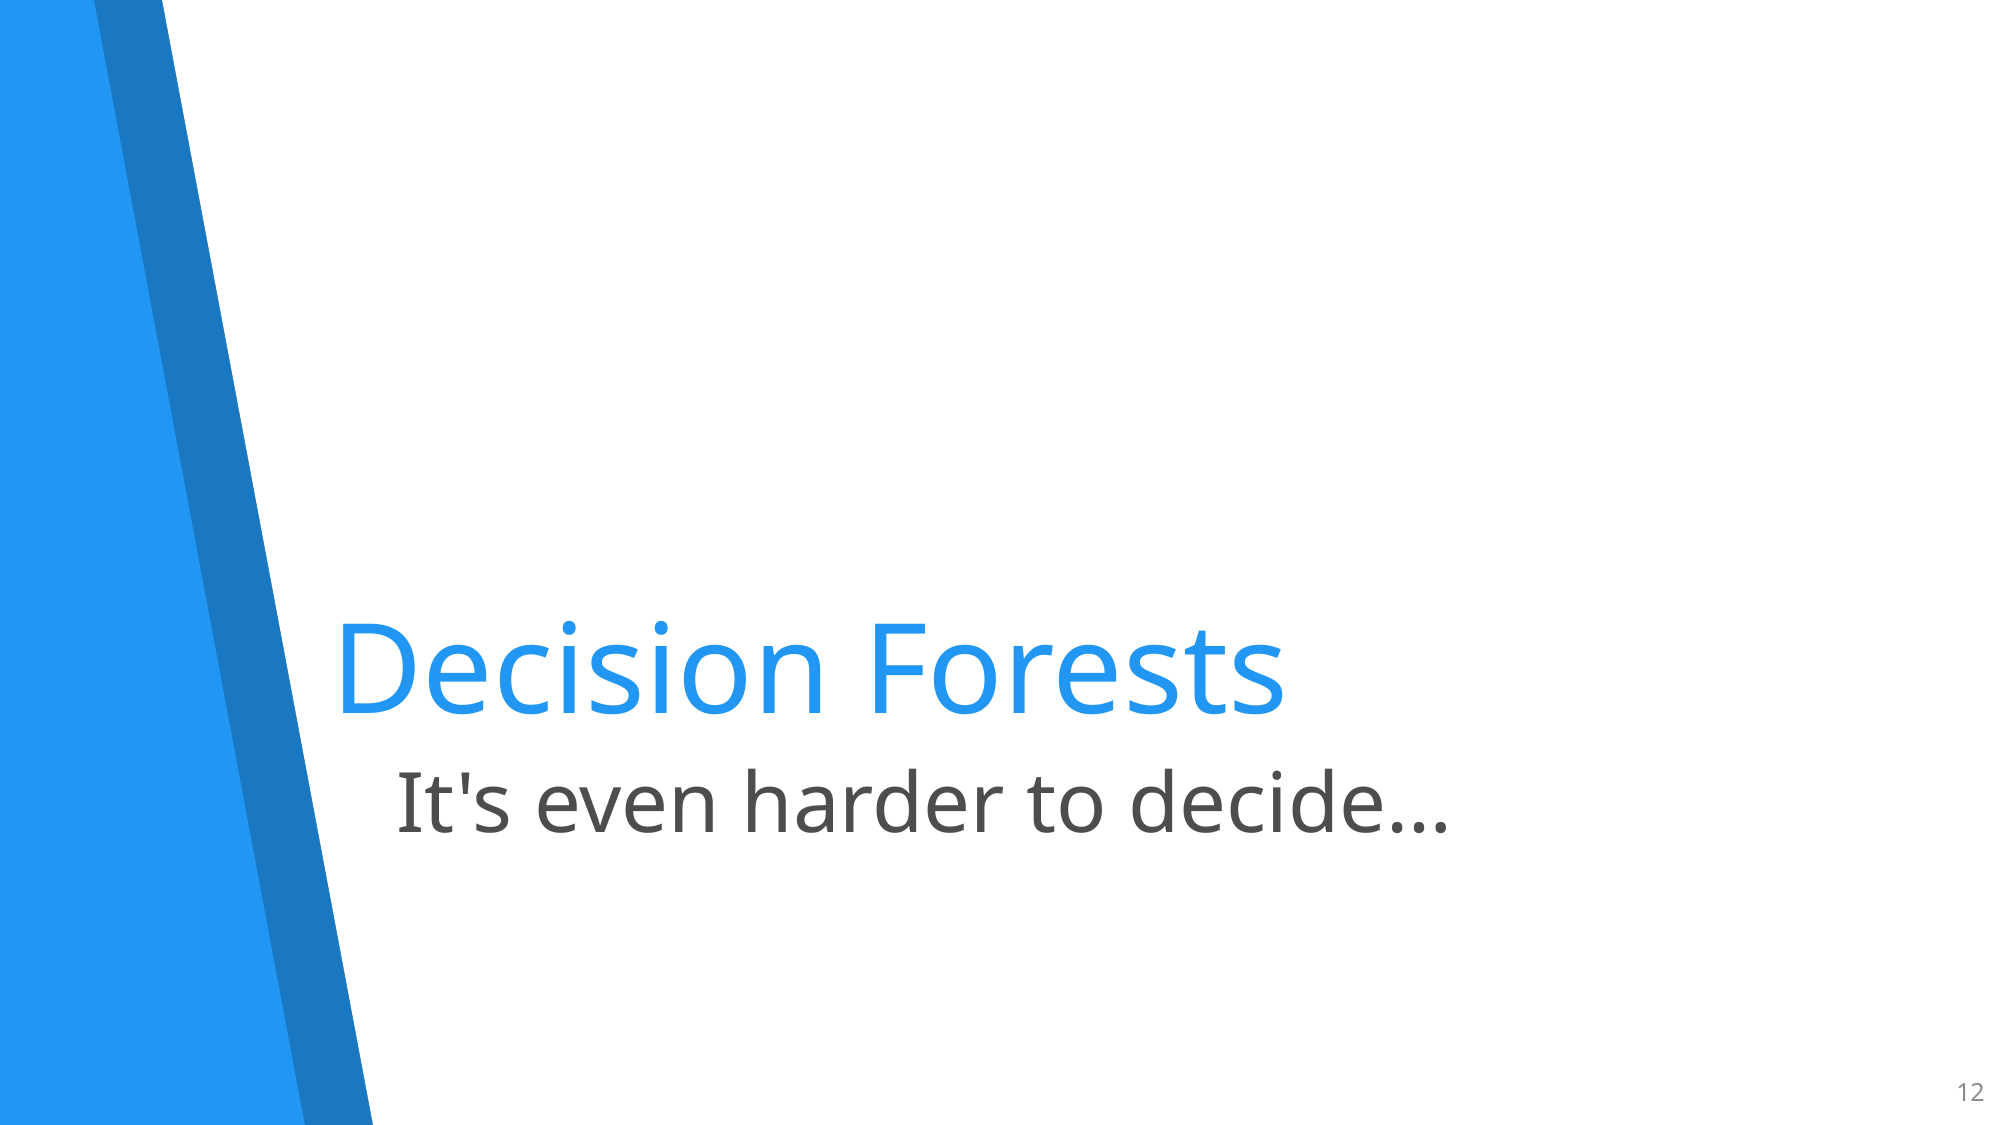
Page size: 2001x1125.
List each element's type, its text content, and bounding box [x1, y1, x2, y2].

title Decision Forests [316, 280, 1942, 749]
list It's even harder to decide… [381, 752, 1942, 999]
slide_number 12 [1899, 1063, 2000, 1124]
